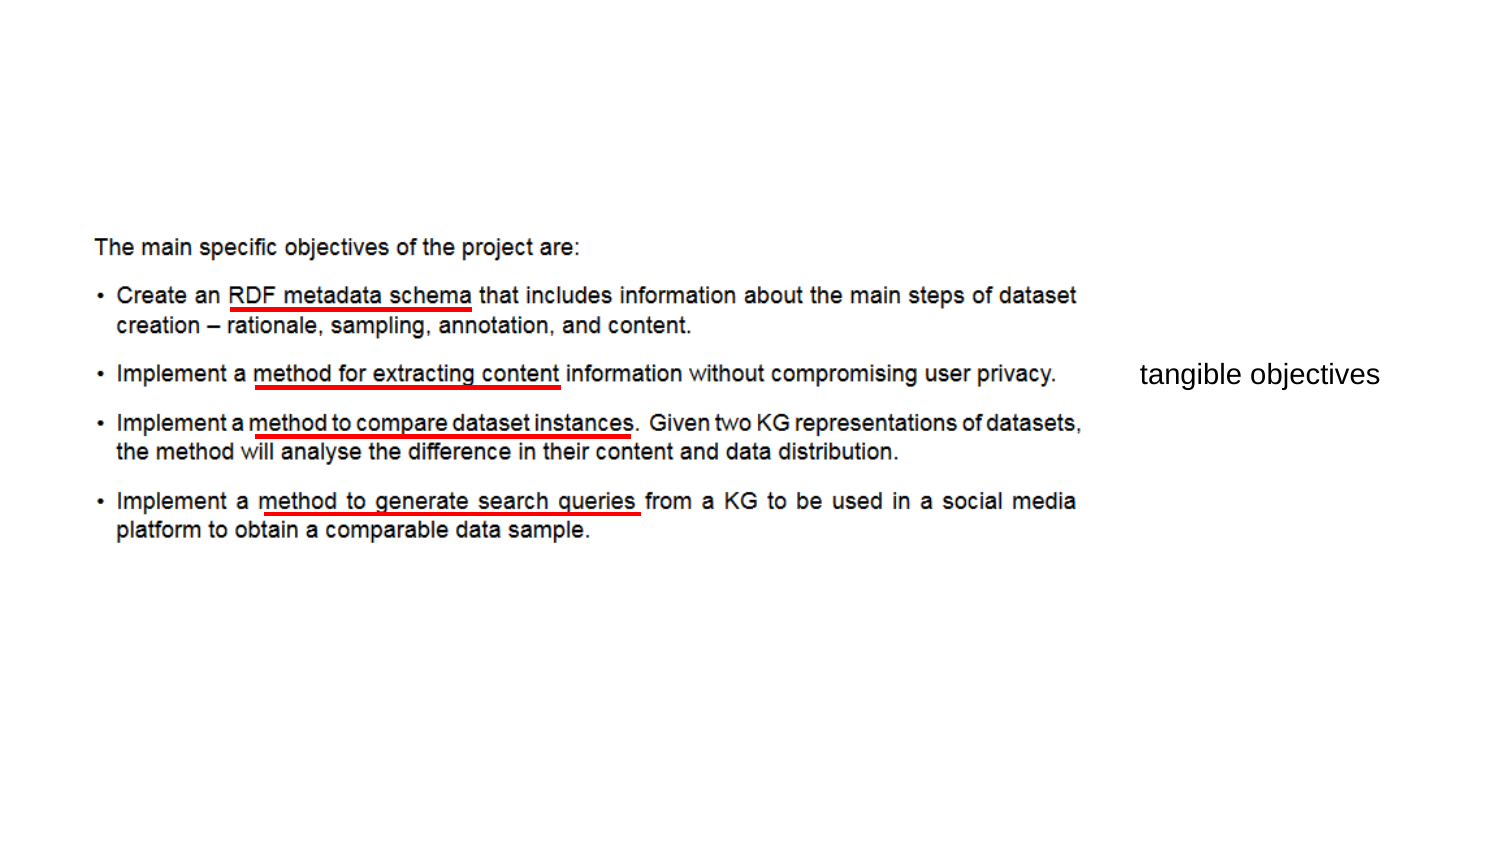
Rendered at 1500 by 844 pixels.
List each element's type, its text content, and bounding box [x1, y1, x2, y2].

text_box tangible objectives [1129, 339, 1488, 405]
picture [43, 237, 1126, 556]
